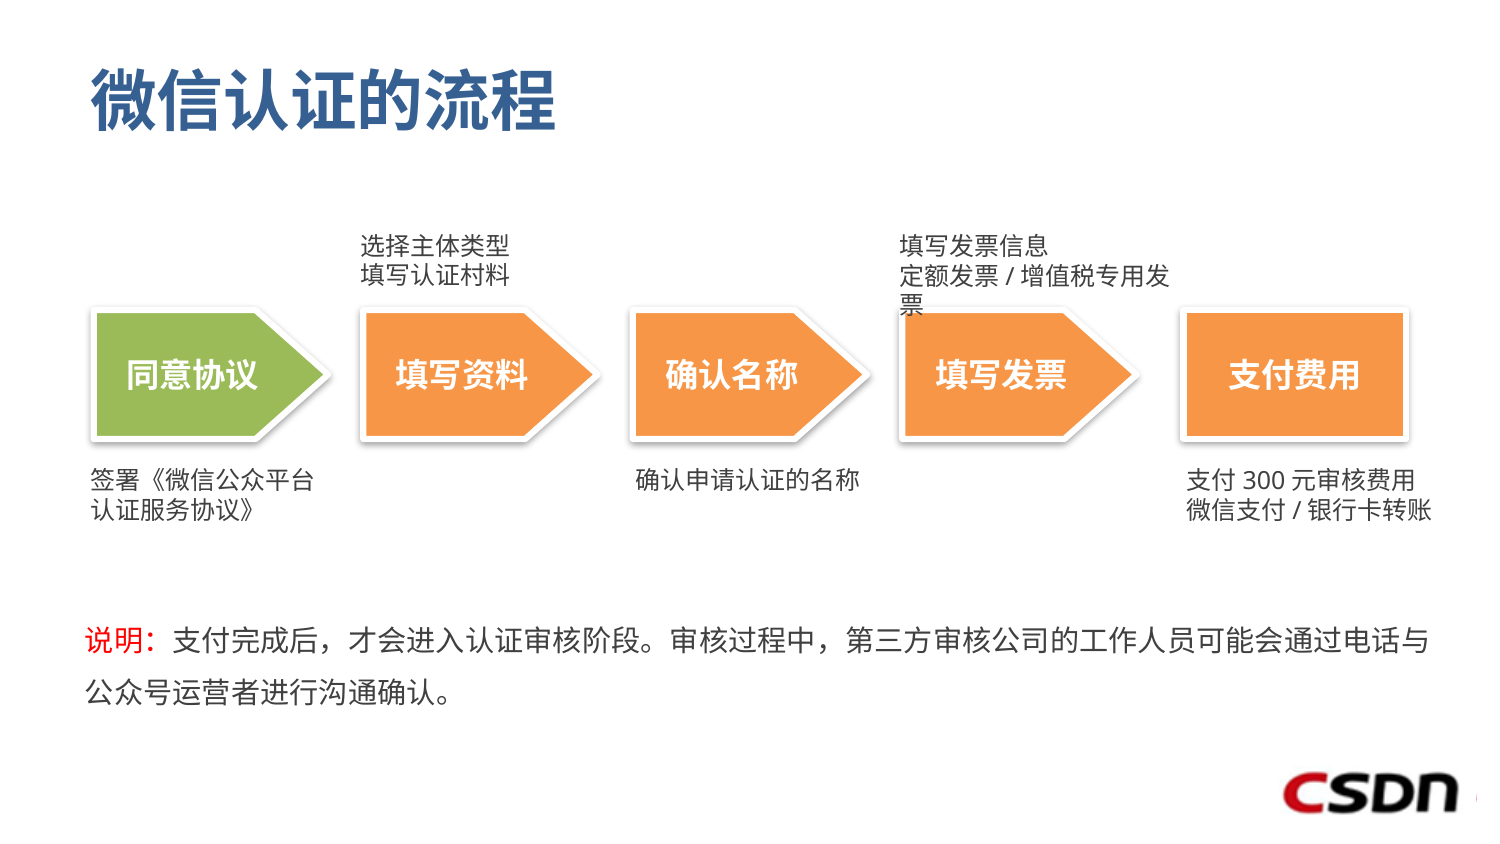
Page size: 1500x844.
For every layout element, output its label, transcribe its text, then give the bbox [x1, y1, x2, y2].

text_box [75, 222, 1454, 533]
picture [1257, 740, 1477, 824]
title 微信认证的流程 [75, 45, 1425, 153]
text_box 说明：支付完成后，才会进入认证审核阶段。审核过程中，第三方审核公司的工作人员可能会通过电话与公众号运营者进行沟通确认。 [70, 597, 1454, 718]
